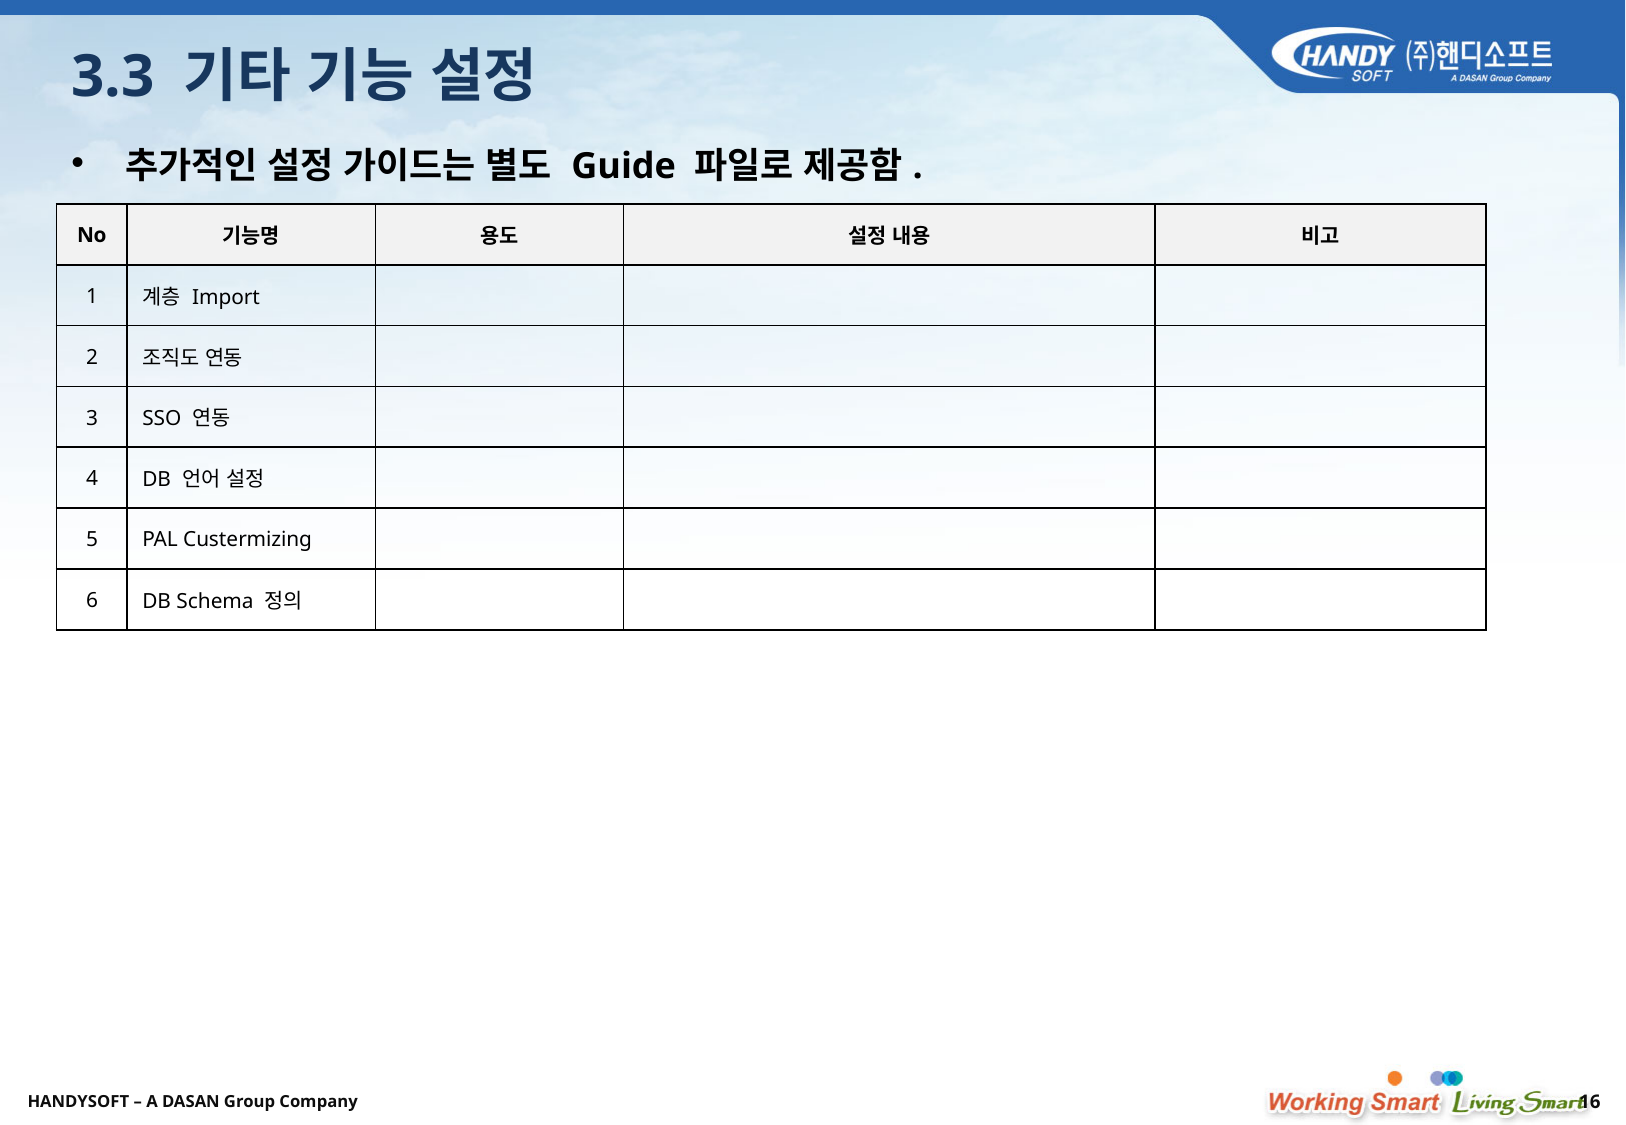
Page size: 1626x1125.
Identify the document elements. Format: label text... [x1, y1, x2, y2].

table_cell [376, 266, 623, 325]
table_cell [376, 326, 623, 386]
table_cell [1156, 448, 1485, 507]
table_cell [1156, 570, 1485, 629]
list 추가적인 설정 가이드는 별도 Guide 파일로 제공함. [56, 128, 1544, 197]
table_cell 4 [57, 448, 126, 507]
table_header No [57, 205, 126, 264]
table_cell 조직도 연동 [128, 326, 375, 386]
picture [0, 0, 1626, 1125]
table_cell [376, 387, 623, 446]
table_cell [376, 509, 623, 568]
table_cell [376, 448, 623, 507]
table_cell [624, 448, 1154, 507]
table_header 비고 [1156, 205, 1485, 264]
table_cell [1156, 509, 1485, 568]
table_cell [624, 509, 1154, 568]
table_cell [376, 570, 623, 629]
table_cell 5 [57, 509, 126, 568]
table_cell 1 [57, 266, 126, 325]
table_cell DB Schema 정의 [128, 570, 375, 629]
table_cell [1156, 387, 1485, 446]
table_cell 계층 Import [128, 266, 375, 325]
table_cell [624, 266, 1154, 325]
table_cell 3 [57, 387, 126, 446]
table_header 용도 [376, 205, 623, 264]
table_header 설정 내용 [624, 205, 1154, 264]
table_cell [1156, 266, 1485, 325]
table_cell [624, 387, 1154, 446]
table_cell [1156, 326, 1485, 386]
table_cell 2 [57, 326, 126, 386]
title 3.3 기타 기능 설정 [56, 31, 1519, 114]
table_cell SSO 연동 [128, 387, 375, 446]
table_cell 6 [57, 570, 126, 629]
table_cell PAL Custermizing [128, 509, 375, 568]
table_cell [624, 326, 1154, 386]
table_cell [624, 570, 1154, 629]
table_cell DB 언어 설정 [128, 448, 375, 507]
table_header 기능명 [128, 205, 375, 264]
